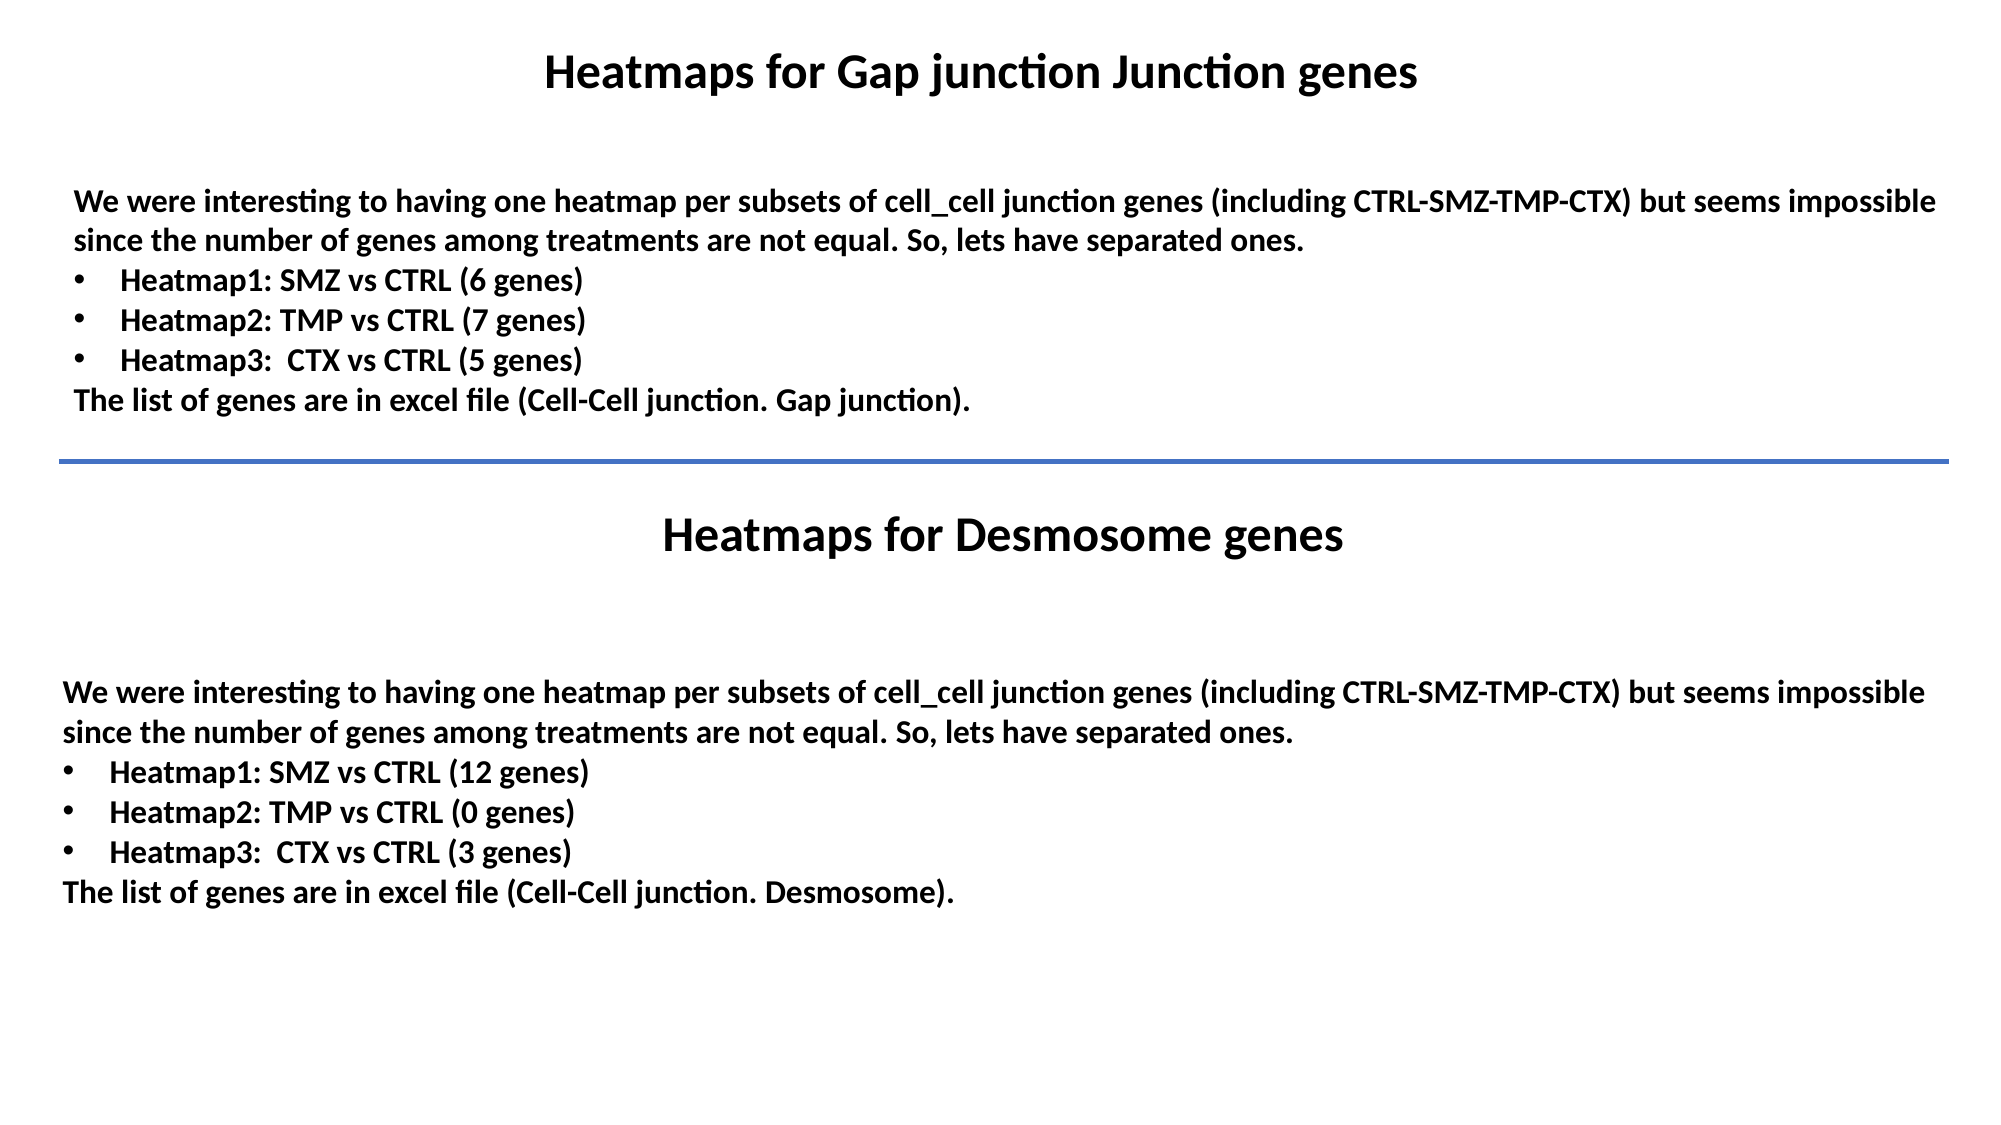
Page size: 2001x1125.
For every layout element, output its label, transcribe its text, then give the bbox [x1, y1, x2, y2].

text_box We were interesting to having one heatmap per subsets of cell_cell junction genes (including CTRL-SMZ-TMP-CTX) but seems impossible since the number of genes among treatments are not equal. So, lets have separated ones. Heatmap1: SMZ vs CTRL (12 genes) Heatmap2: TMP vs CTRL (0 genes) Heatmap3: CTX vs CTRL (3 genes) The list of genes are in excel file (Cell-Cell junction. Desmosome). [47, 663, 1960, 918]
text_box Heatmaps for Desmosome genes [502, 494, 1505, 570]
text_box Heatmaps for Gap junction Junction genes [480, 31, 1483, 106]
text_box We were interesting to having one heatmap per subsets of cell_cell junction genes (including CTRL-SMZ-TMP-CTX) but seems impossible since the number of genes among treatments are not equal. So, lets have separated ones. Heatmap1: SMZ vs CTRL (6 genes) Heatmap2: TMP vs CTRL (7 genes) Heatmap3: CTX vs CTRL (5 genes) The list of genes are in excel file (Cell-Cell junction. Gap junction). [58, 171, 1971, 426]
